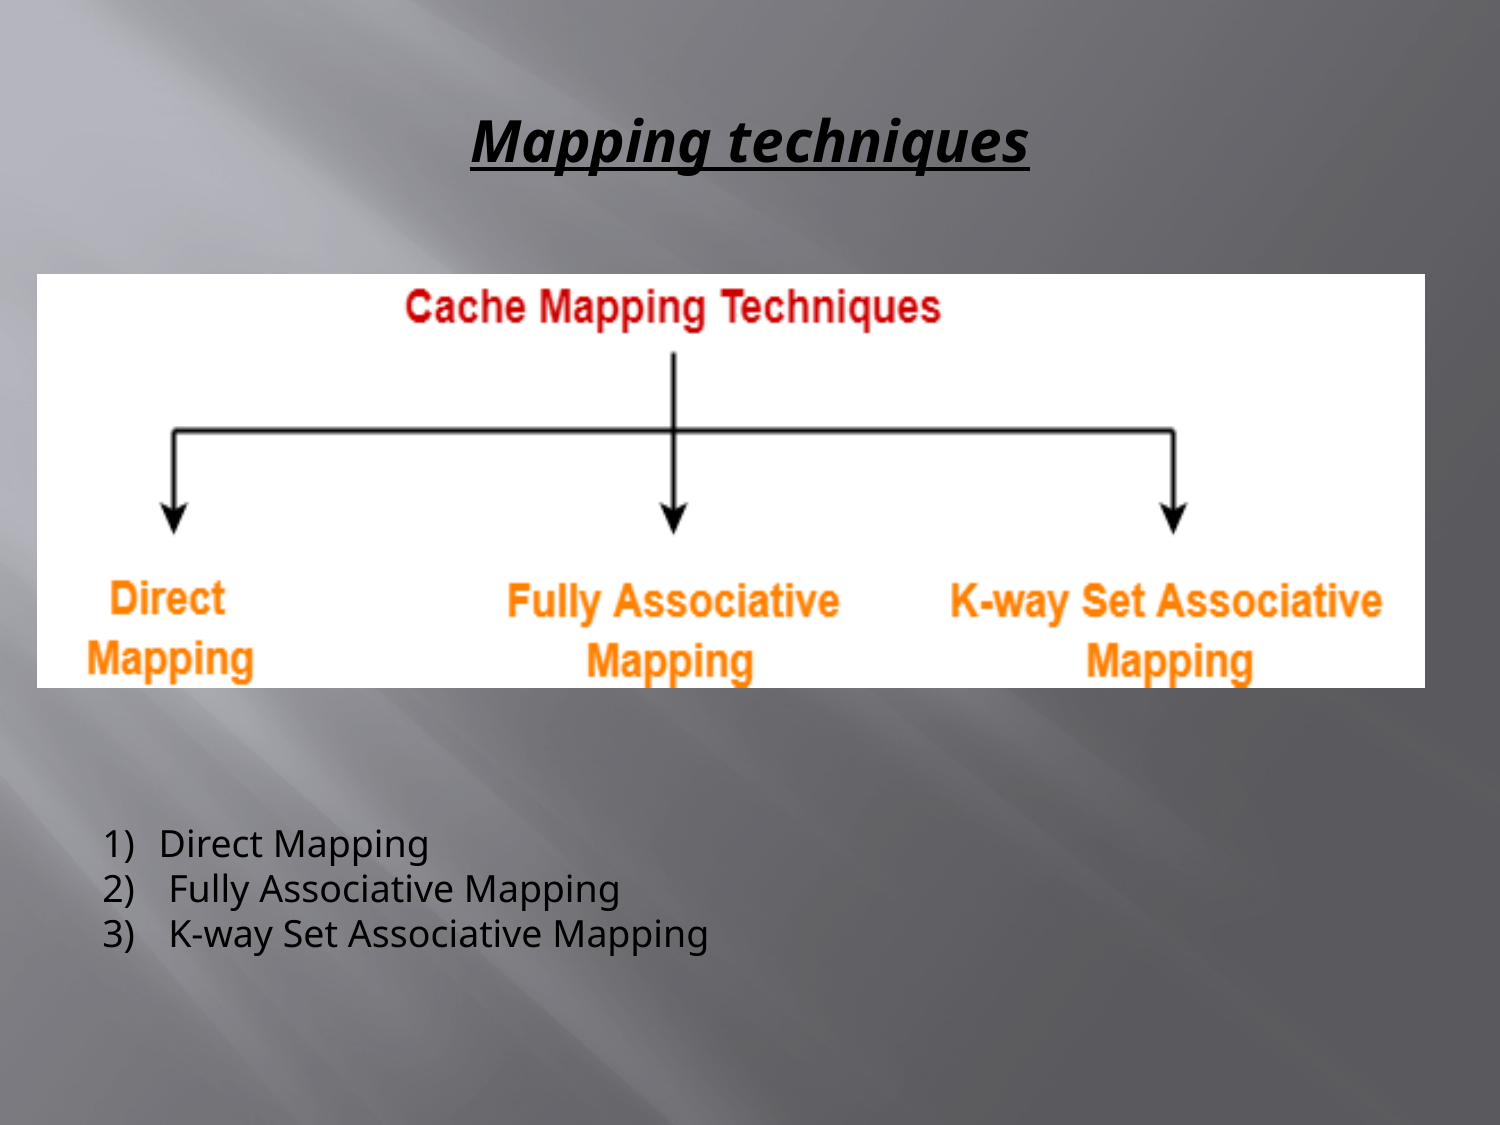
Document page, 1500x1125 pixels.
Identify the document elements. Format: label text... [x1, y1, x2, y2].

text_box Direct Mapping Fully Associative Mapping K-way Set Associative Mapping [87, 812, 938, 963]
title Mapping techniques [75, 45, 1425, 233]
picture [37, 274, 1426, 688]
